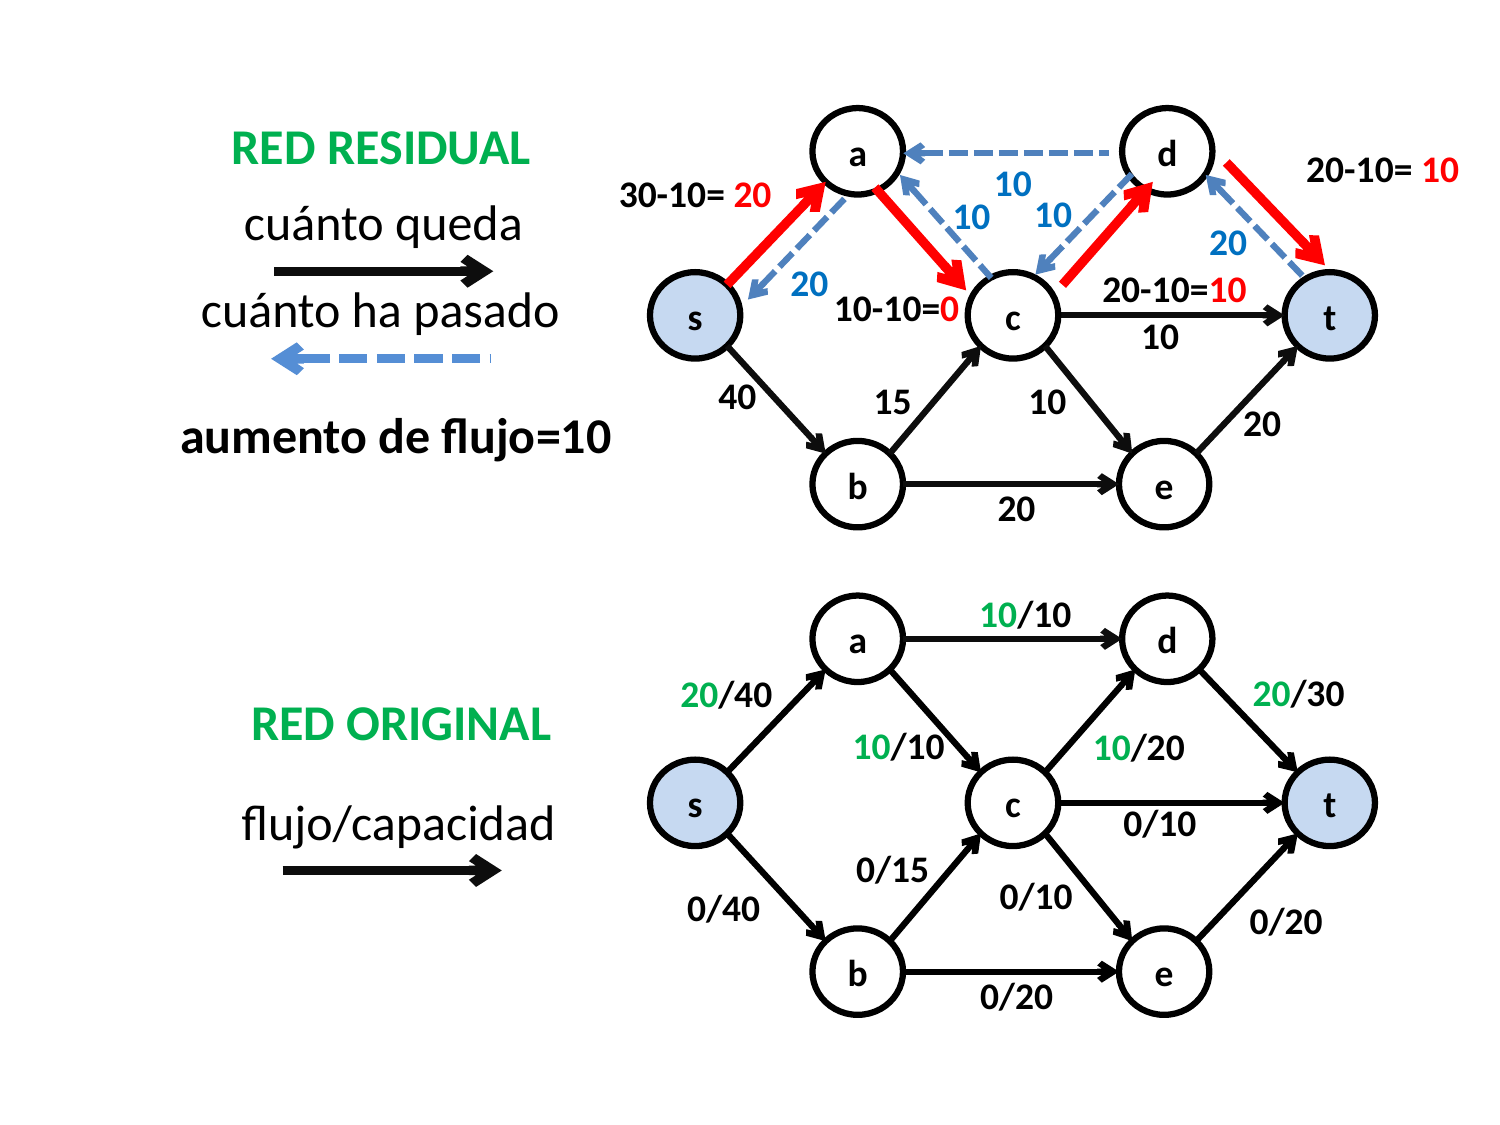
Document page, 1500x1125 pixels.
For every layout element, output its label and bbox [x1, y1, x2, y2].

text_box [219, 582, 1376, 1026]
text_box [162, 107, 1476, 538]
